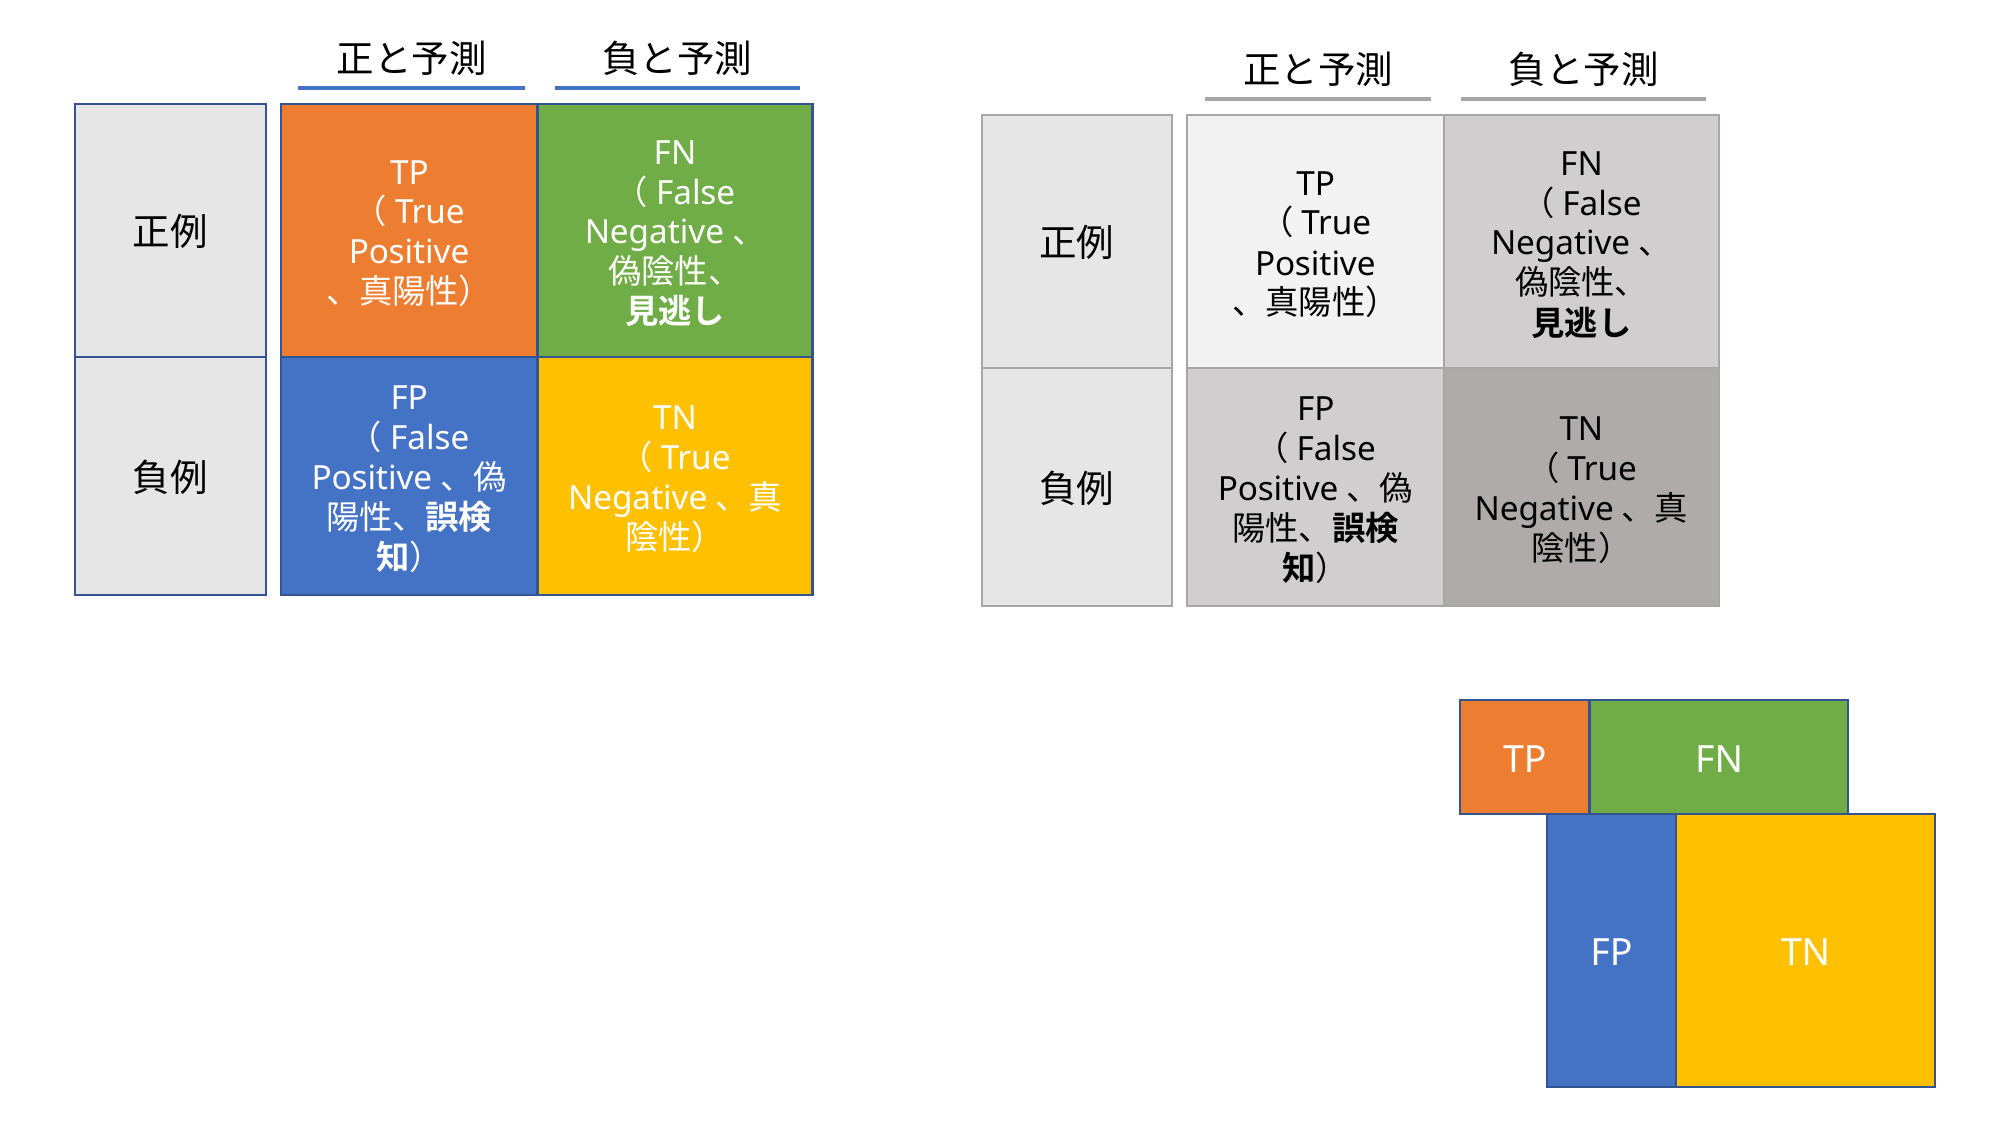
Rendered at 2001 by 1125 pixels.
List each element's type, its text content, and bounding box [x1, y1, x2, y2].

text_box TN （True Negative、真陰性） [538, 358, 814, 596]
text_box 正例 [981, 114, 1173, 367]
text_box TN [1677, 813, 1936, 1088]
text_box FN [1588, 699, 1849, 815]
text_box FP （False Positive、偽陽性、誤検知） [280, 356, 538, 596]
text_box TP （True Positive 、真陽性） [1186, 114, 1443, 367]
text_box FP [1546, 813, 1677, 1088]
text_box 負例 [74, 356, 267, 596]
text_box 負と予測 [1461, 38, 1707, 99]
text_box TP （True Positive 、真陽性） [280, 103, 536, 356]
text_box 正と予測 [298, 27, 525, 86]
text_box 負と予測 [554, 27, 800, 86]
text_box FN （False Negative、 偽陰性、 見逃し [1443, 114, 1720, 369]
text_box 正と予測 [1204, 38, 1432, 99]
text_box 正例 [74, 103, 267, 356]
text_box TN （True Negative、真陰性） [1445, 369, 1720, 607]
text_box FN （False Negative、 偽陰性、 見逃し [536, 103, 814, 358]
text_box FP （False Positive、偽陽性、誤検知） [1186, 367, 1445, 607]
text_box 負例 [981, 367, 1173, 607]
text_box TP [1459, 699, 1588, 815]
